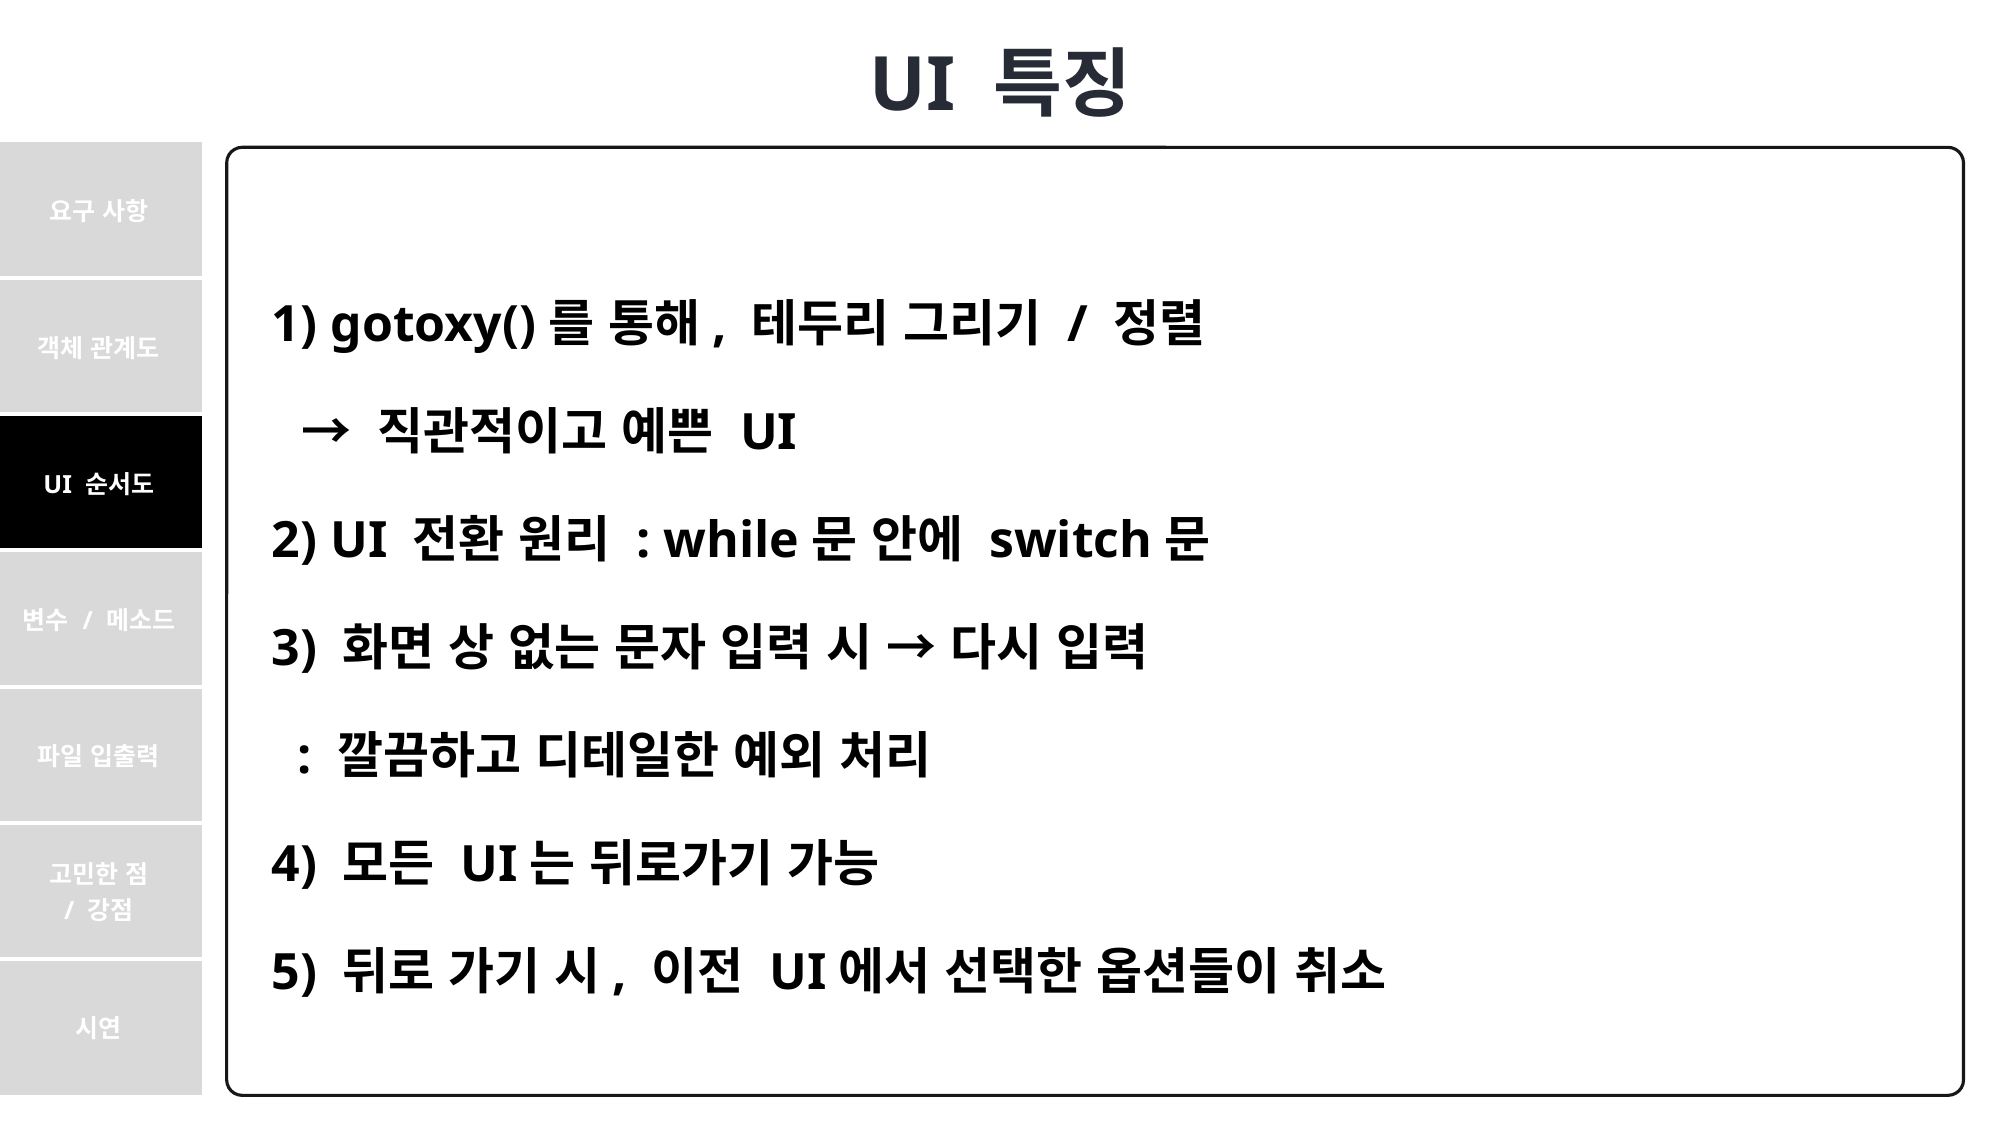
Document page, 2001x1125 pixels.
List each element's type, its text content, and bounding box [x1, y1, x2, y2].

table_cell UI 순서도 [0, 416, 202, 548]
table_cell 시연 [0, 961, 202, 1095]
text_box UI 특징 [1, 0, 2000, 133]
table_cell 객체 관계도 [0, 280, 202, 412]
table_header 요구 사항 [0, 142, 202, 276]
text_box 1) gotoxy()를 통해, 테두리 그리기 / 정렬 → 직관적이고 예쁜 UI 2) UI 전환 원리 : while문 안에 switch문 3) 화면 상 없는 문자 입력 시 → 다시 입력 : 깔끔하고 디테일한 예외 처리 4) 모든 UI는 뒤로가기 가능 5) 뒤로 가기 시, 이전 UI에서 선택한 옵션들이 취소 [225, 146, 1965, 1097]
table_cell 파일 입출력 [0, 689, 202, 821]
table_cell 변수 / 메소드 [0, 552, 202, 685]
table_cell 고민한 점 / 강점 [0, 825, 202, 957]
